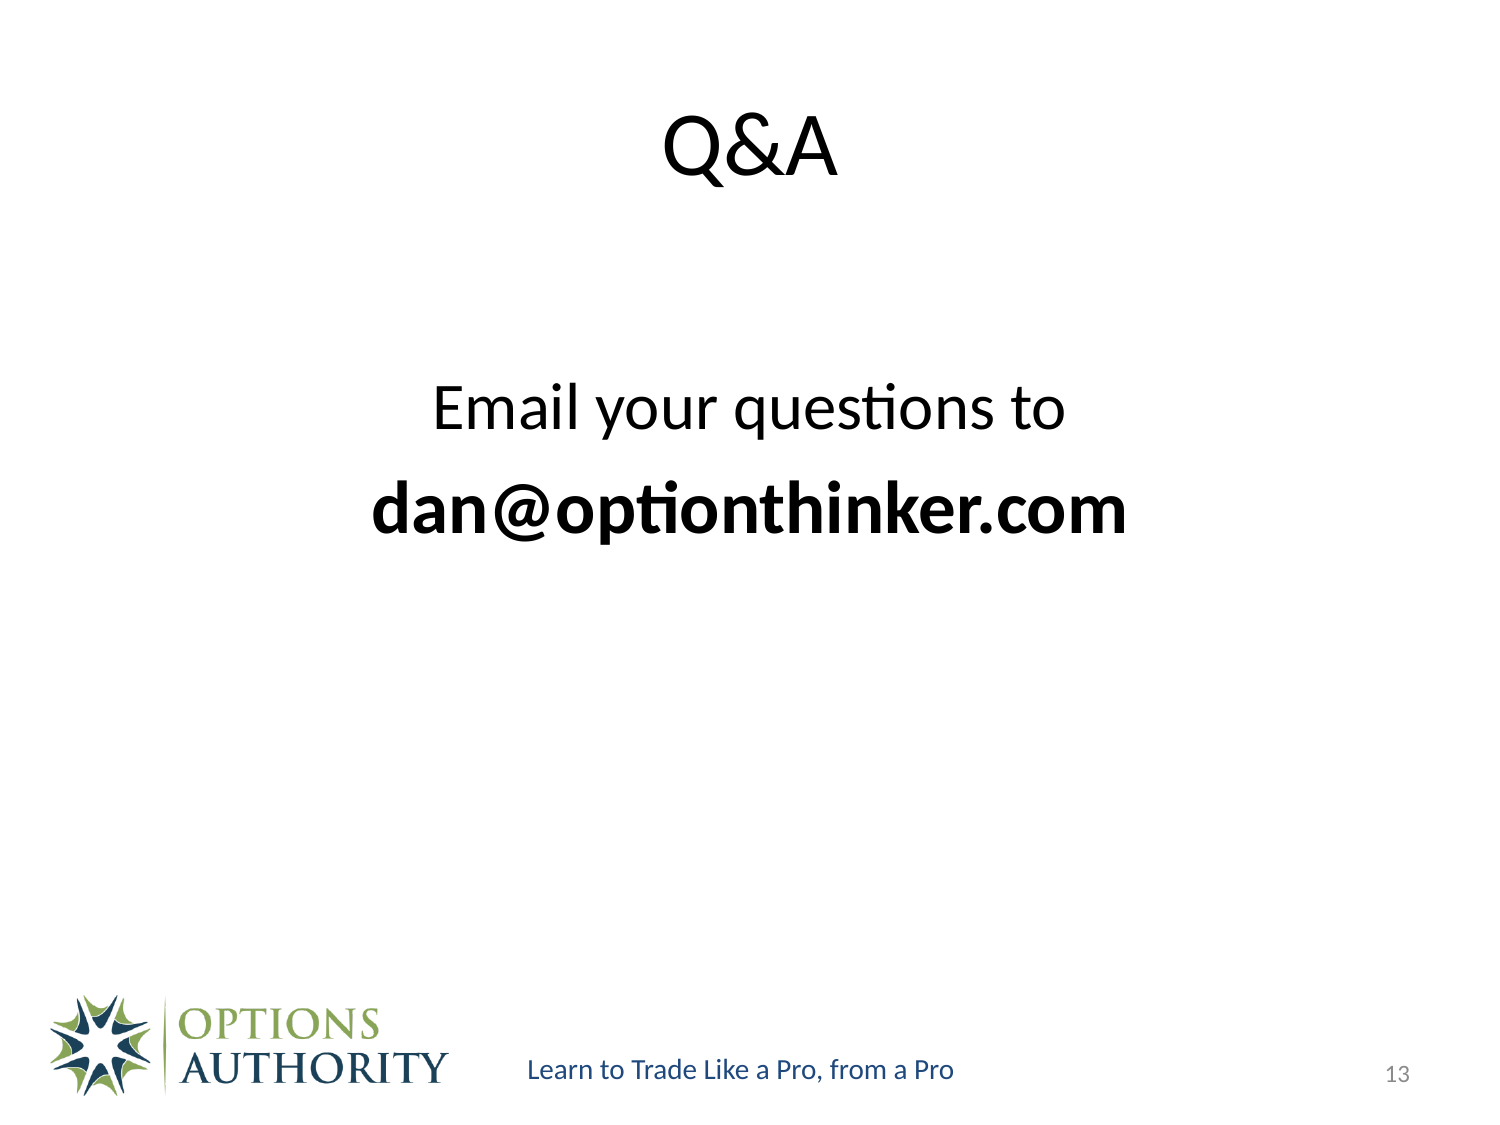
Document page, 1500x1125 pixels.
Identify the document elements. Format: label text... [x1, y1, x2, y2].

slide_number 13 [1074, 1042, 1425, 1103]
title Q&A [75, 45, 1425, 233]
list Email your questions to dan@optionthinker.com [75, 262, 1425, 1005]
picture [50, 995, 449, 1096]
